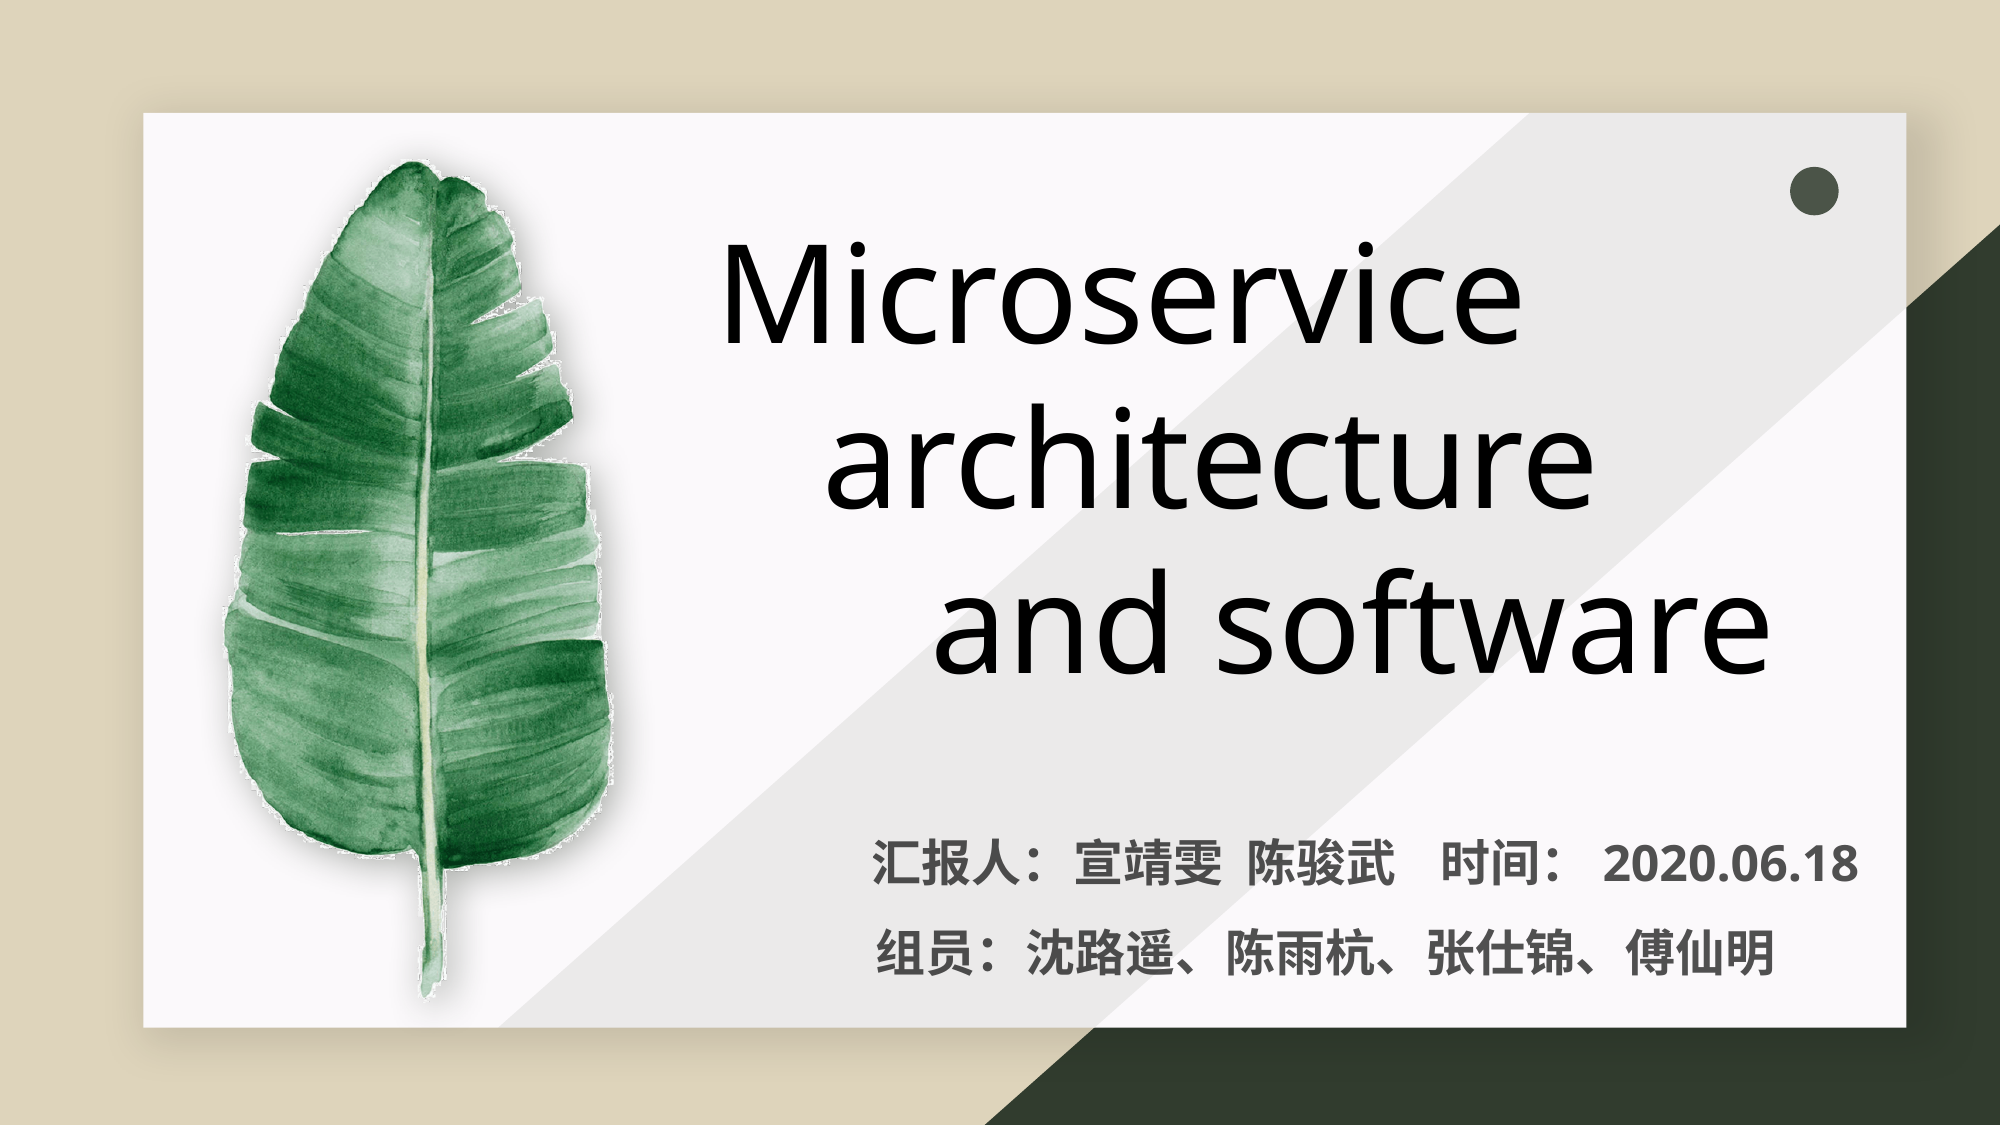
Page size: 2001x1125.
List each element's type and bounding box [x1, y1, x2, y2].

text_box [840, 112, 2000, 1125]
picture [26, 36, 840, 1125]
text_box [676, 198, 1815, 714]
text_box [857, 823, 1886, 964]
